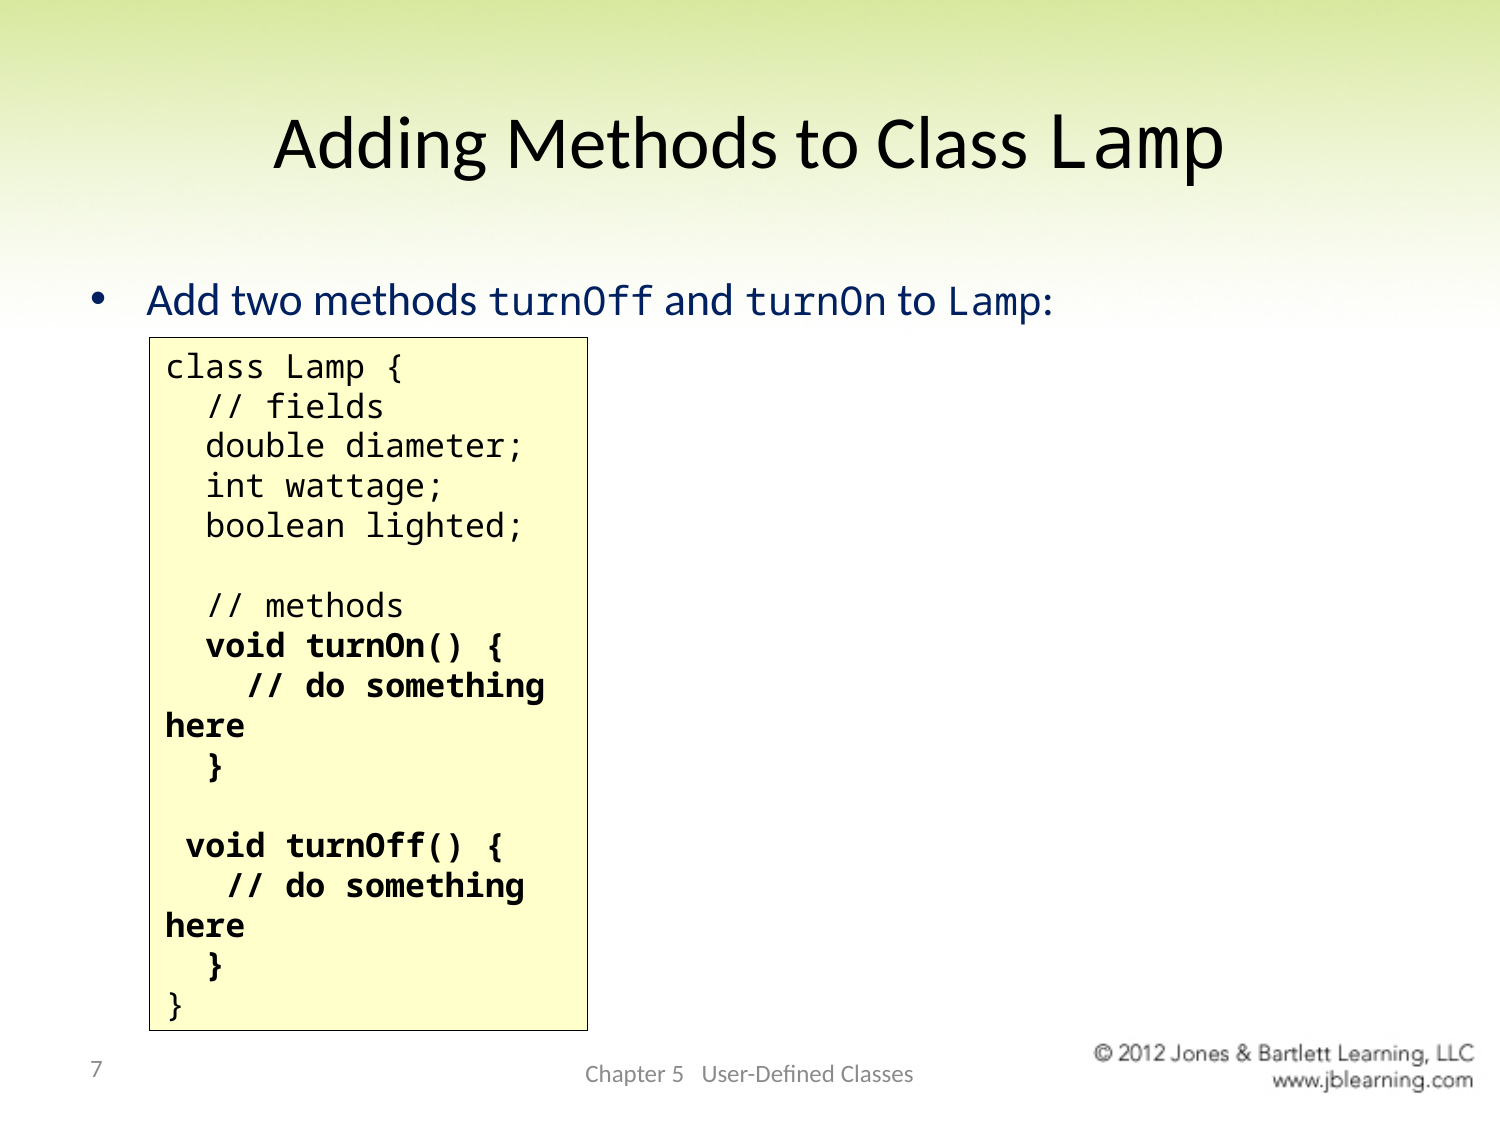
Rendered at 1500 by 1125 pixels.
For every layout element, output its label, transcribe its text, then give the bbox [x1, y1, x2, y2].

footer Chapter 5 User-Defined Classes [512, 1042, 988, 1103]
text_box class Lamp { // fields double diameter; int wattage; boolean lighted; // methods void turnOn() { // do something here } void turnOff() { // do something here } } [149, 337, 588, 1031]
list Add two methods turnOff and turnOn to Lamp: [75, 262, 1425, 1005]
title Adding Methods to Class Lamp [75, 45, 1425, 233]
picture [0, 0, 1500, 1125]
slide_number 7 [75, 1037, 425, 1098]
